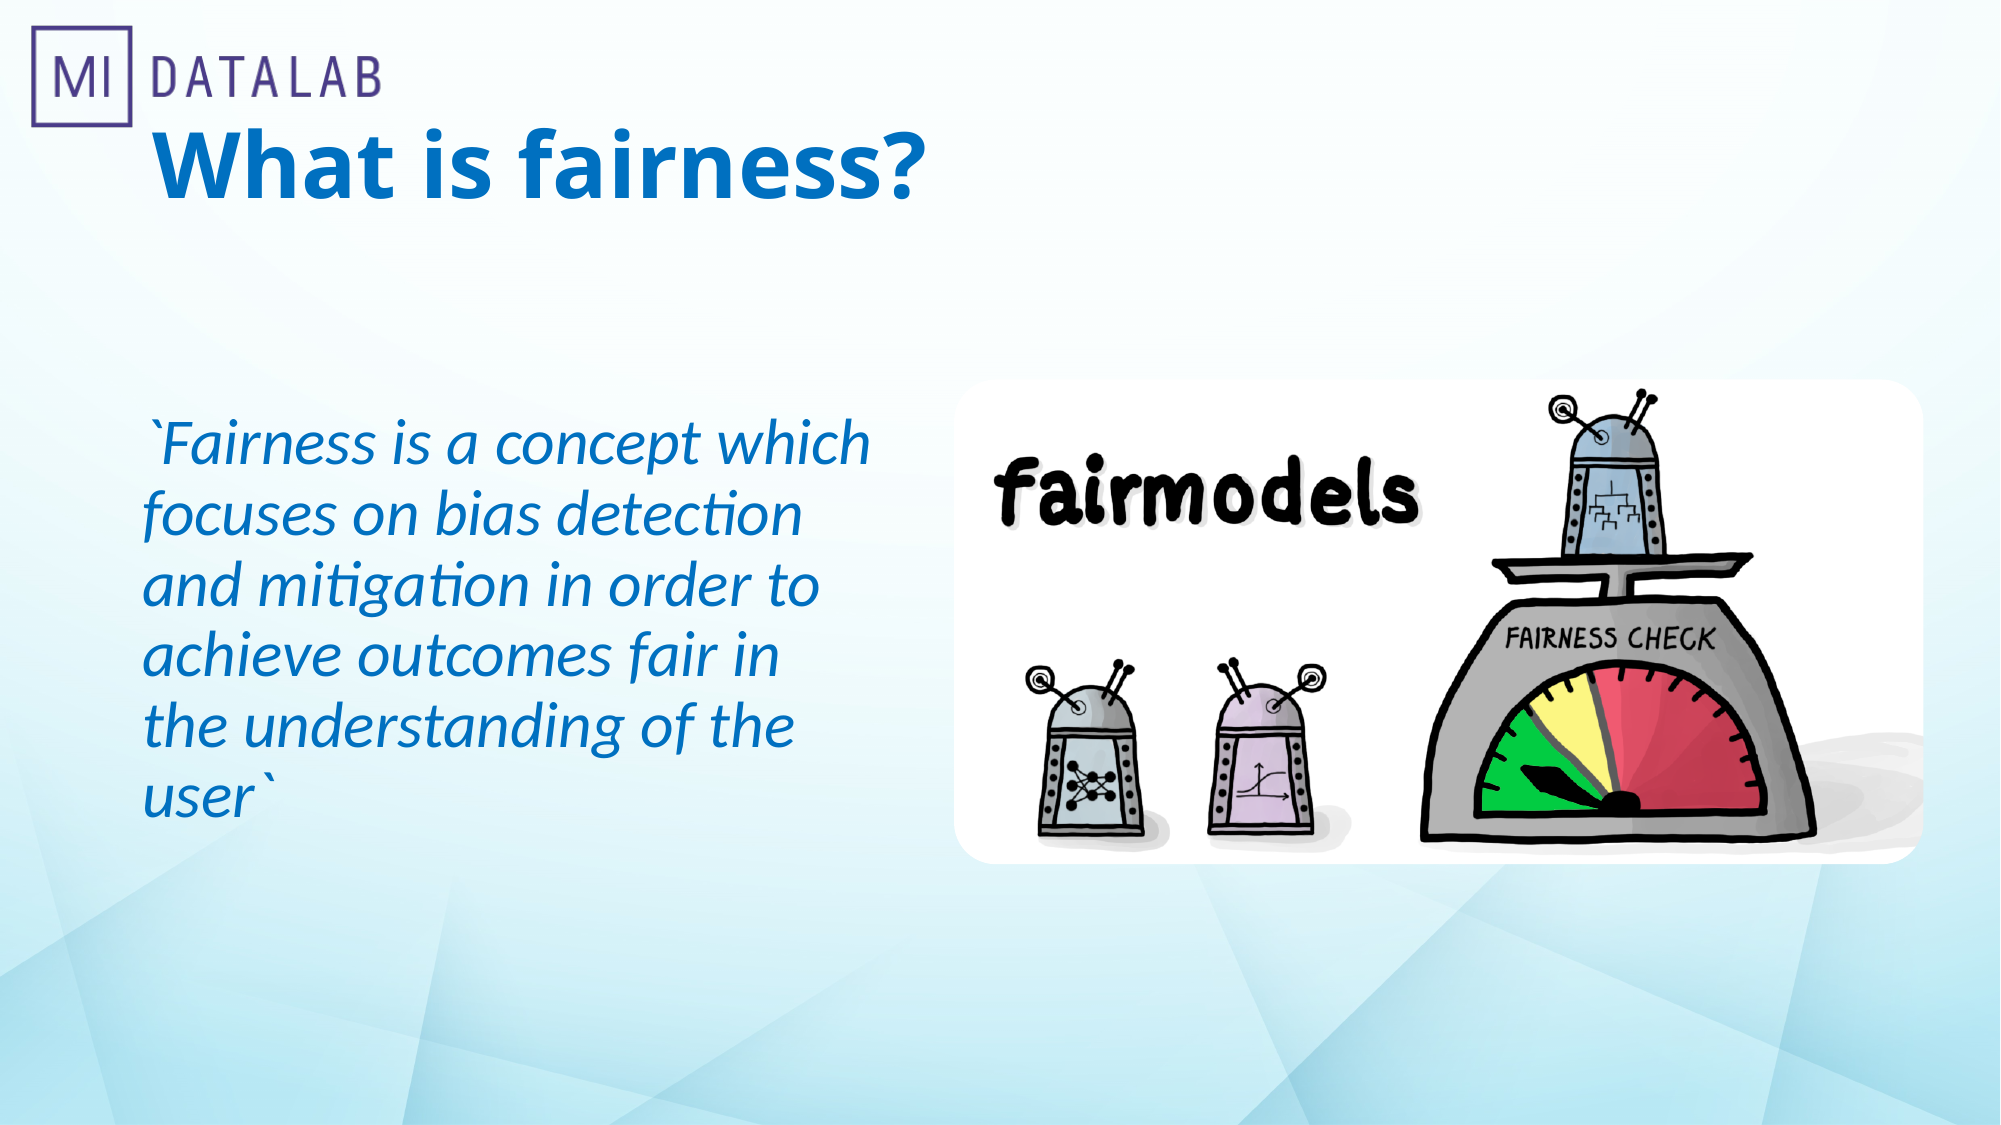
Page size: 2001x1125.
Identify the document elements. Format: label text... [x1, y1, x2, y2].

title What is fairness? [137, 59, 1863, 278]
list `Fairness is a concept which focuses on bias detection and mitigation in order to achieve outcomes fair in the understanding of the user` [127, 401, 890, 843]
picture [0, 0, 2001, 1125]
